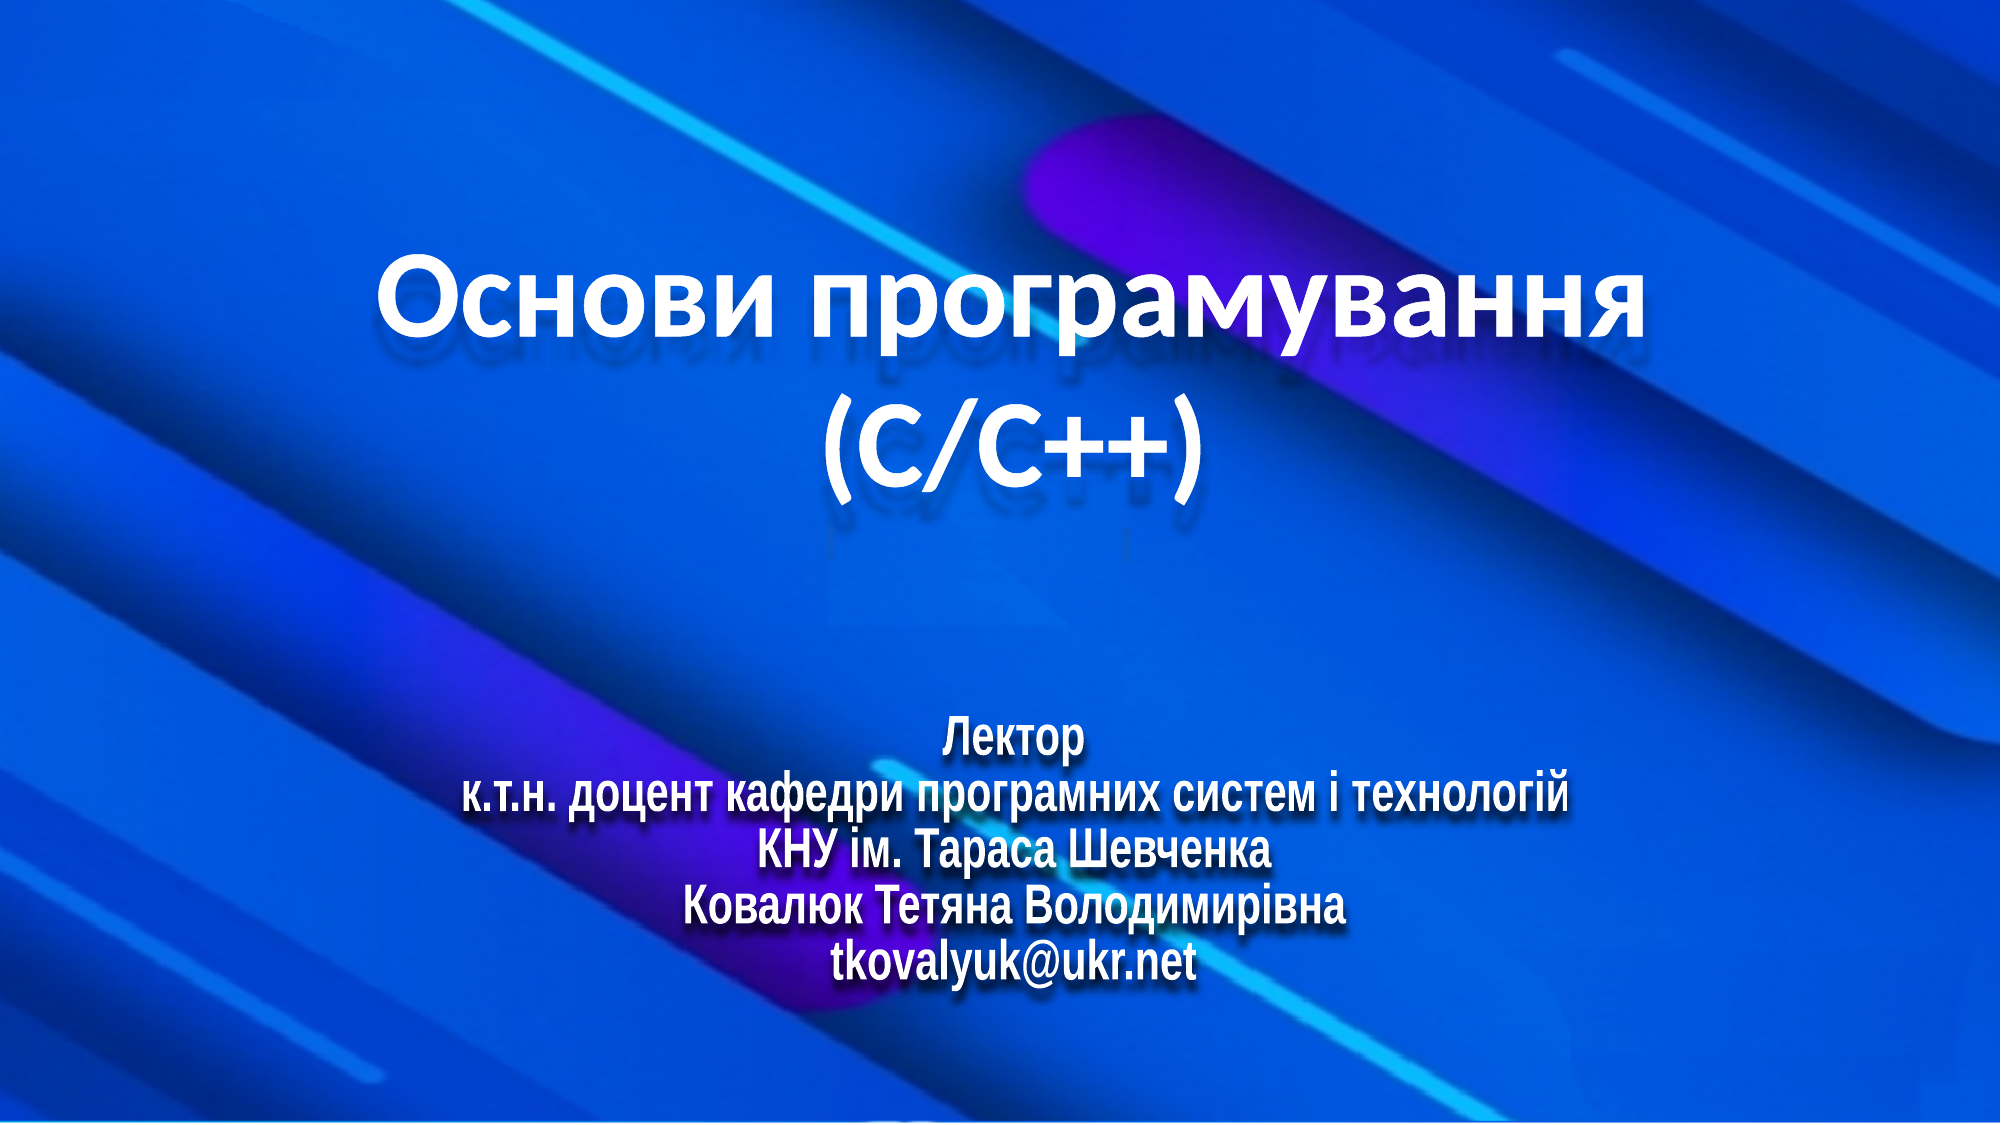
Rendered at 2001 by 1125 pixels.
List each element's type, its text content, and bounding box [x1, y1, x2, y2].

picture [0, 0, 2000, 1125]
text_box Основи програмування (С/С++) [317, 208, 1709, 515]
